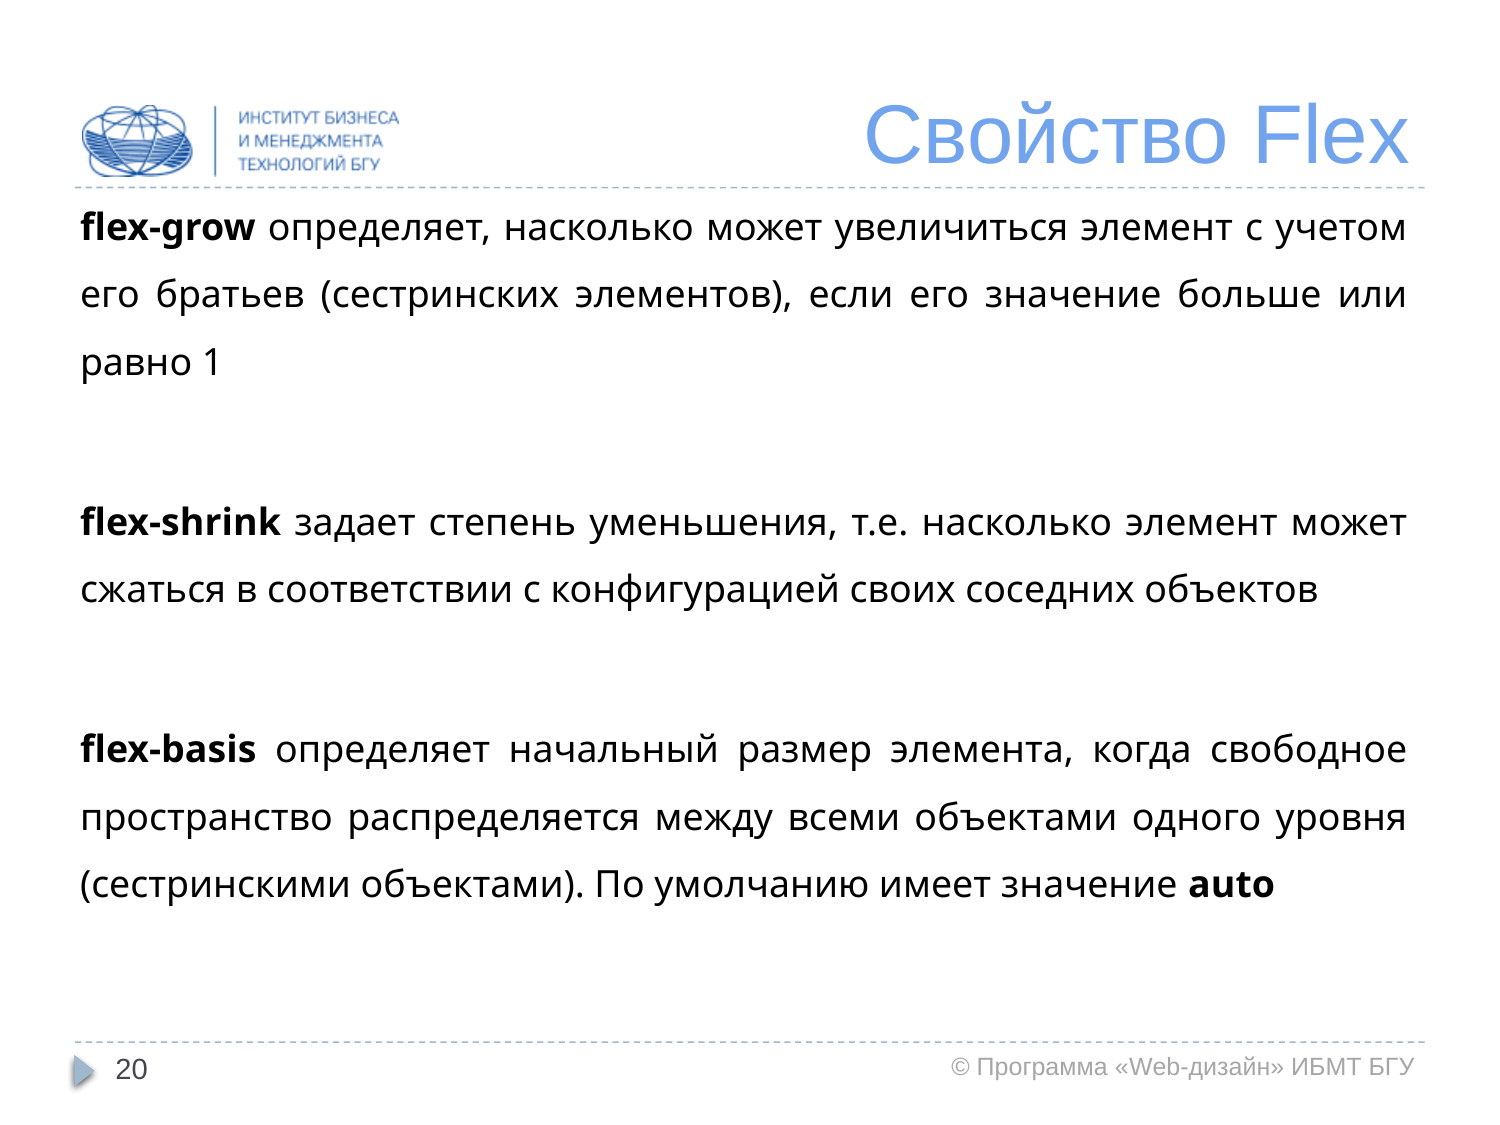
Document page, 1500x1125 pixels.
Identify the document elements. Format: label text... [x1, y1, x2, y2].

slide_number 20 [100, 1042, 426, 1103]
list flex-grow определяет, насколько может увеличиться элемент с учетом его братьев (сестринских элементов), если его значение больше или равно 1 flex-shrink задает степень уменьшения, т.е. насколько элемент может сжаться в соответствии с конфигурацией своих соседних объектов flex-basis определяет начальный размер элемента, когда свободное пространство распределяется между всеми объектами одного уровня (сестринскими объектами). По умолчанию имеет значение auto [64, 172, 1424, 1047]
title Свойство Flex [75, 37, 1425, 188]
text_box [230, 282, 261, 343]
